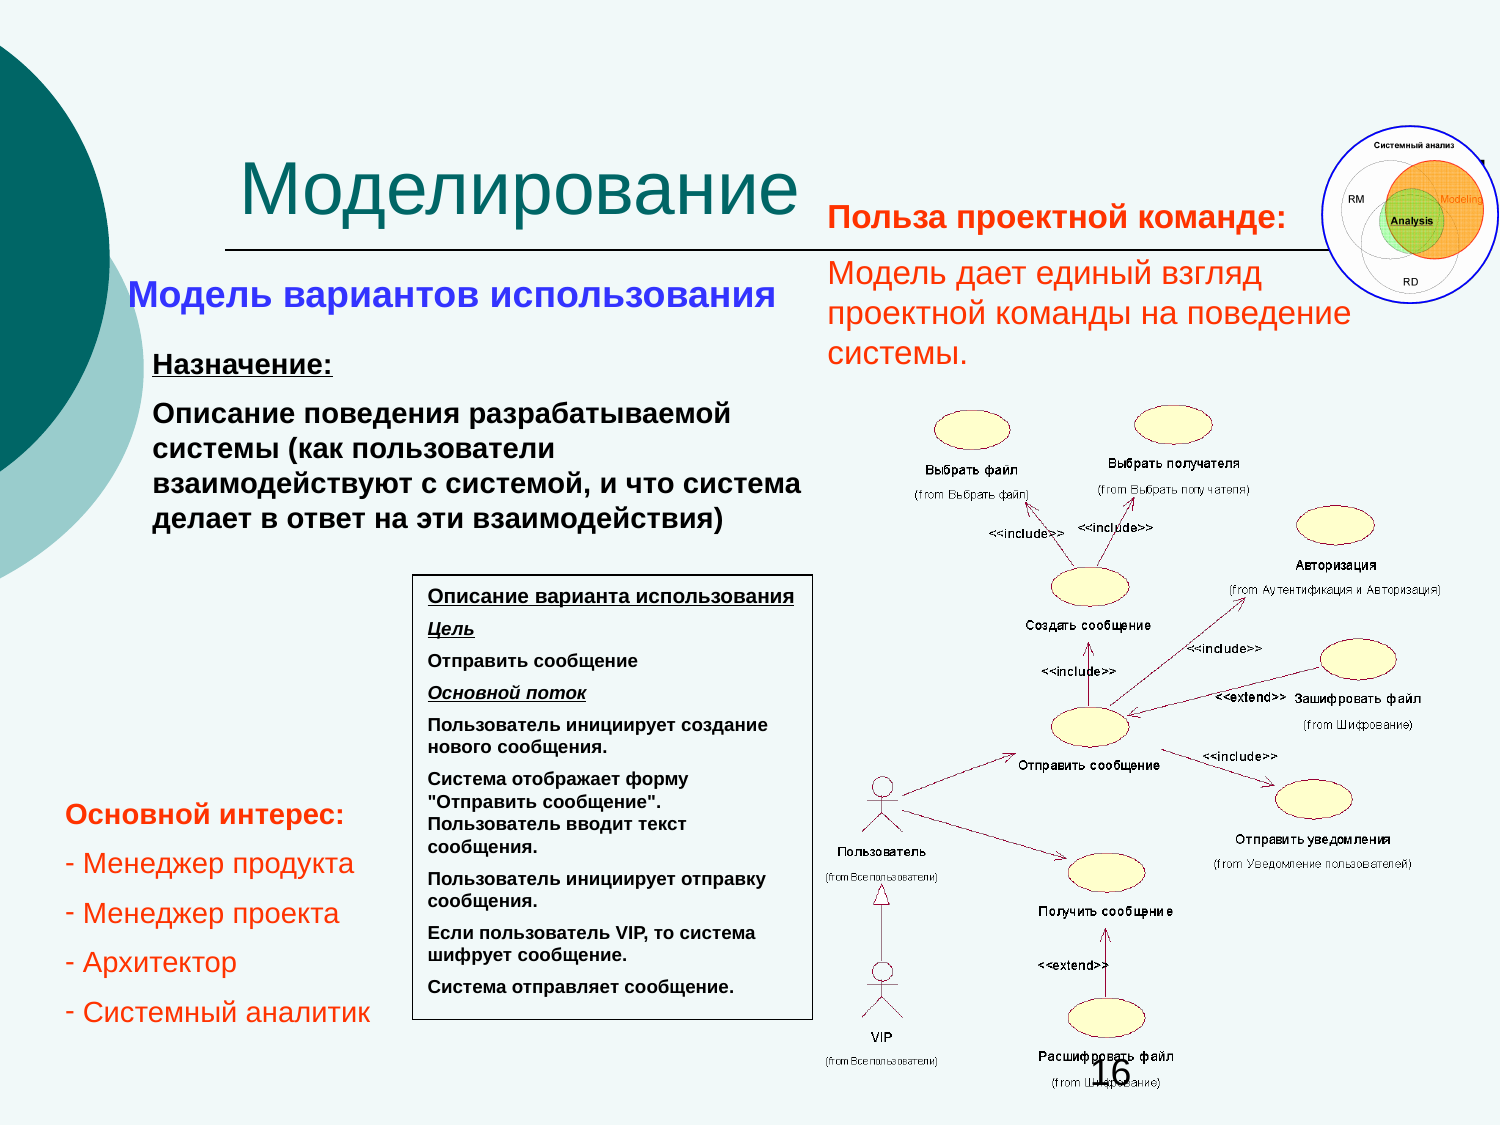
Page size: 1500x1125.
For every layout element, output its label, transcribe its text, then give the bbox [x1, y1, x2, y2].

text_box Описание варианта использования Цель Отправить сообщение Основной поток Пользователь инициирует создание нового сообщения. Система отображает форму "Отправить сообщение". Пользователь вводит текст сообщения. Пользователь инициирует отправку сообщения. Если пользователь VIP, то система шифрует сообщение. Система отправляет сообщение. [412, 574, 785, 1020]
picture [790, 367, 1500, 1125]
text_box Польза проектной команде: Модель дает единый взгляд проектной команды на поведение системы. [812, 187, 1375, 366]
text_box Основной интерес: Менеджер продукта Менеджер проекта Архитектор Системный аналитик [50, 787, 388, 1047]
text_box Назначение: Описание поведения разрабатываемой системы (как пользователи взаимодействуют с системой, и что система делает в ответ на эти взаимодействия) [137, 337, 812, 545]
text_box Модель вариантов использования [112, 262, 812, 323]
title Моделирование [224, 49, 1425, 237]
picture [1320, 124, 1500, 305]
